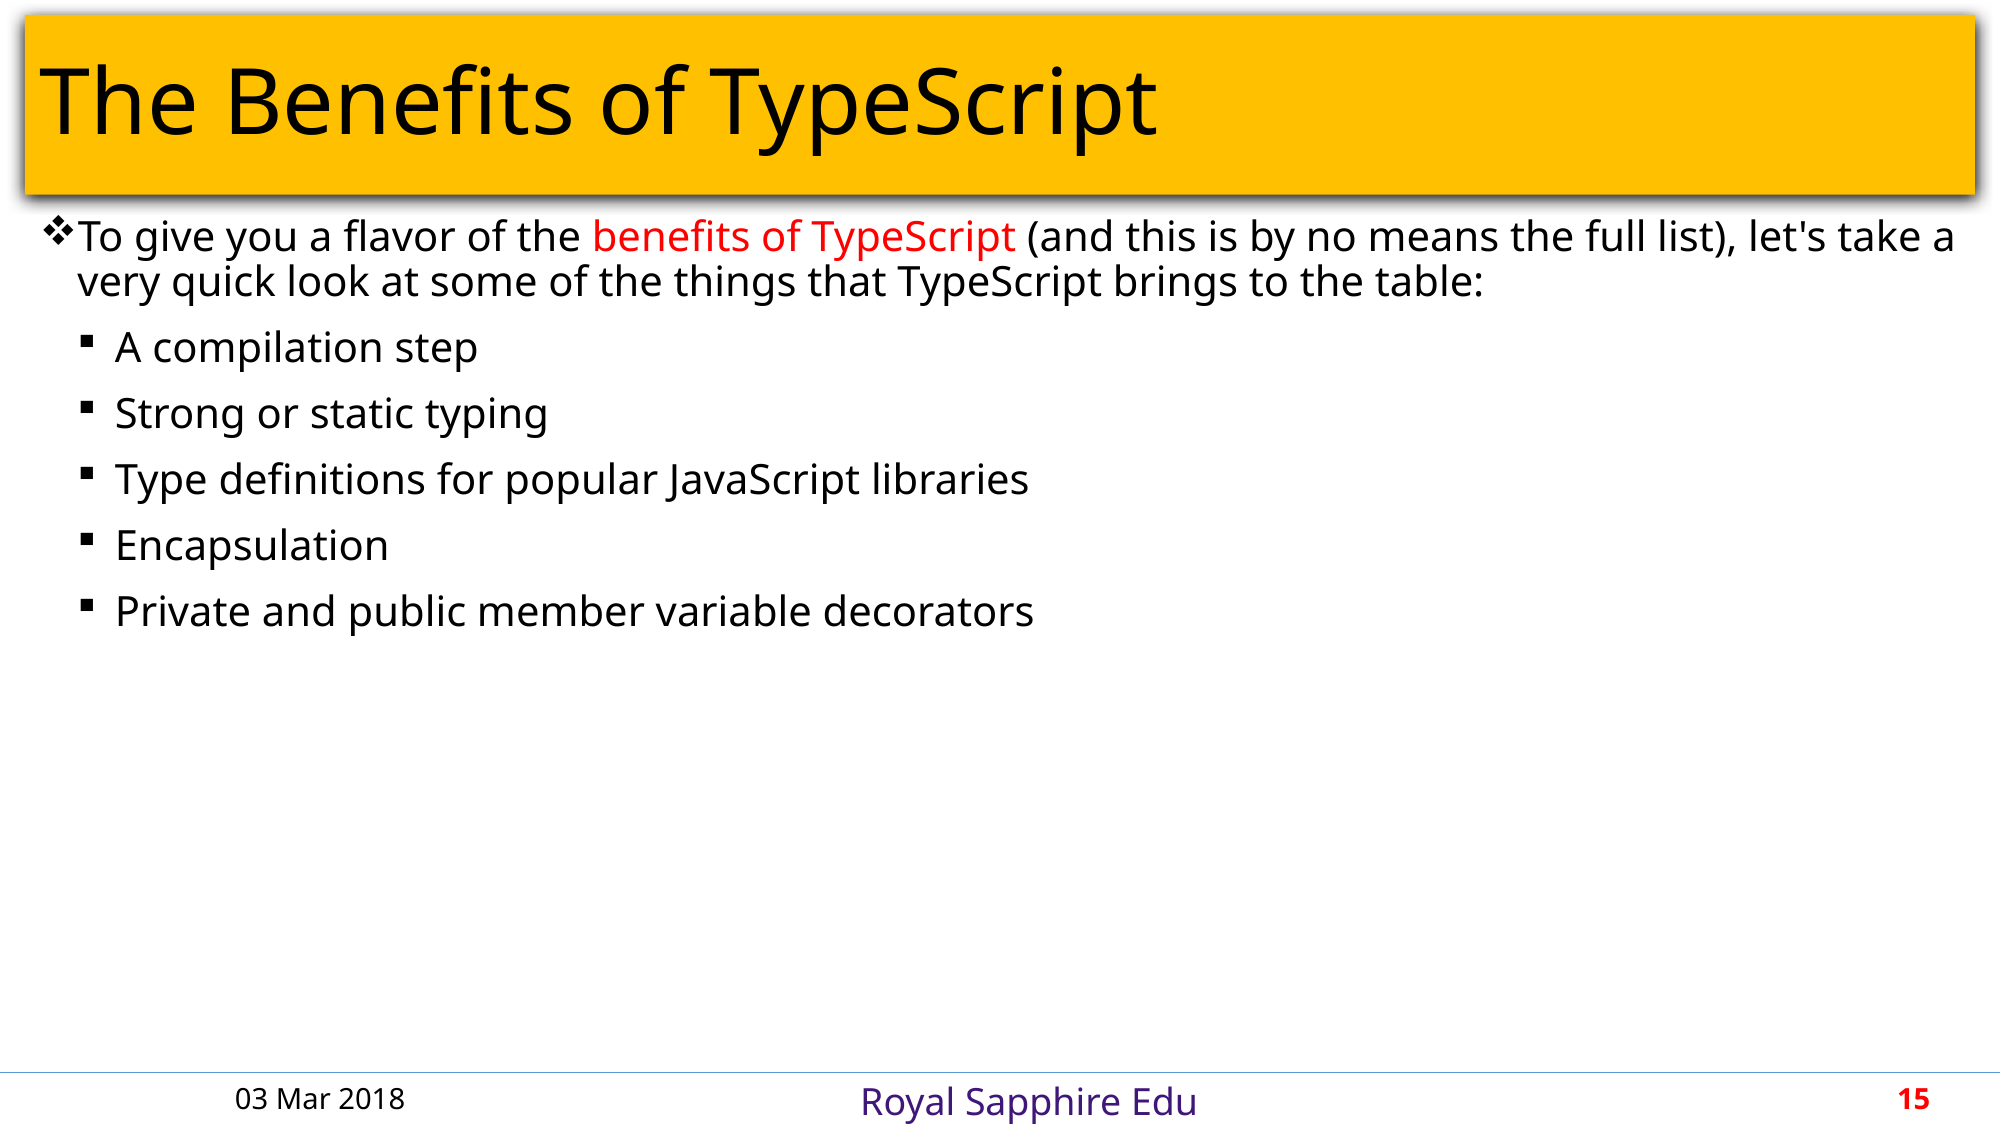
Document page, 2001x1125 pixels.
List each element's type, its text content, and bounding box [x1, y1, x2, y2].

slide_number 15 [1495, 1072, 1946, 1115]
title The Benefits of TypeScript [24, 14, 1975, 195]
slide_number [220, 1072, 671, 1115]
list To give you a flavor of the benefits of TypeScript (and this is by no means the full list), let's take a very quick look at some of the things that TypeScript brings to the table: A compilation step Strong or static typing Type definitions for popular JavaScript libraries Encapsulation Private and public member variable decorators [24, 208, 1975, 1063]
